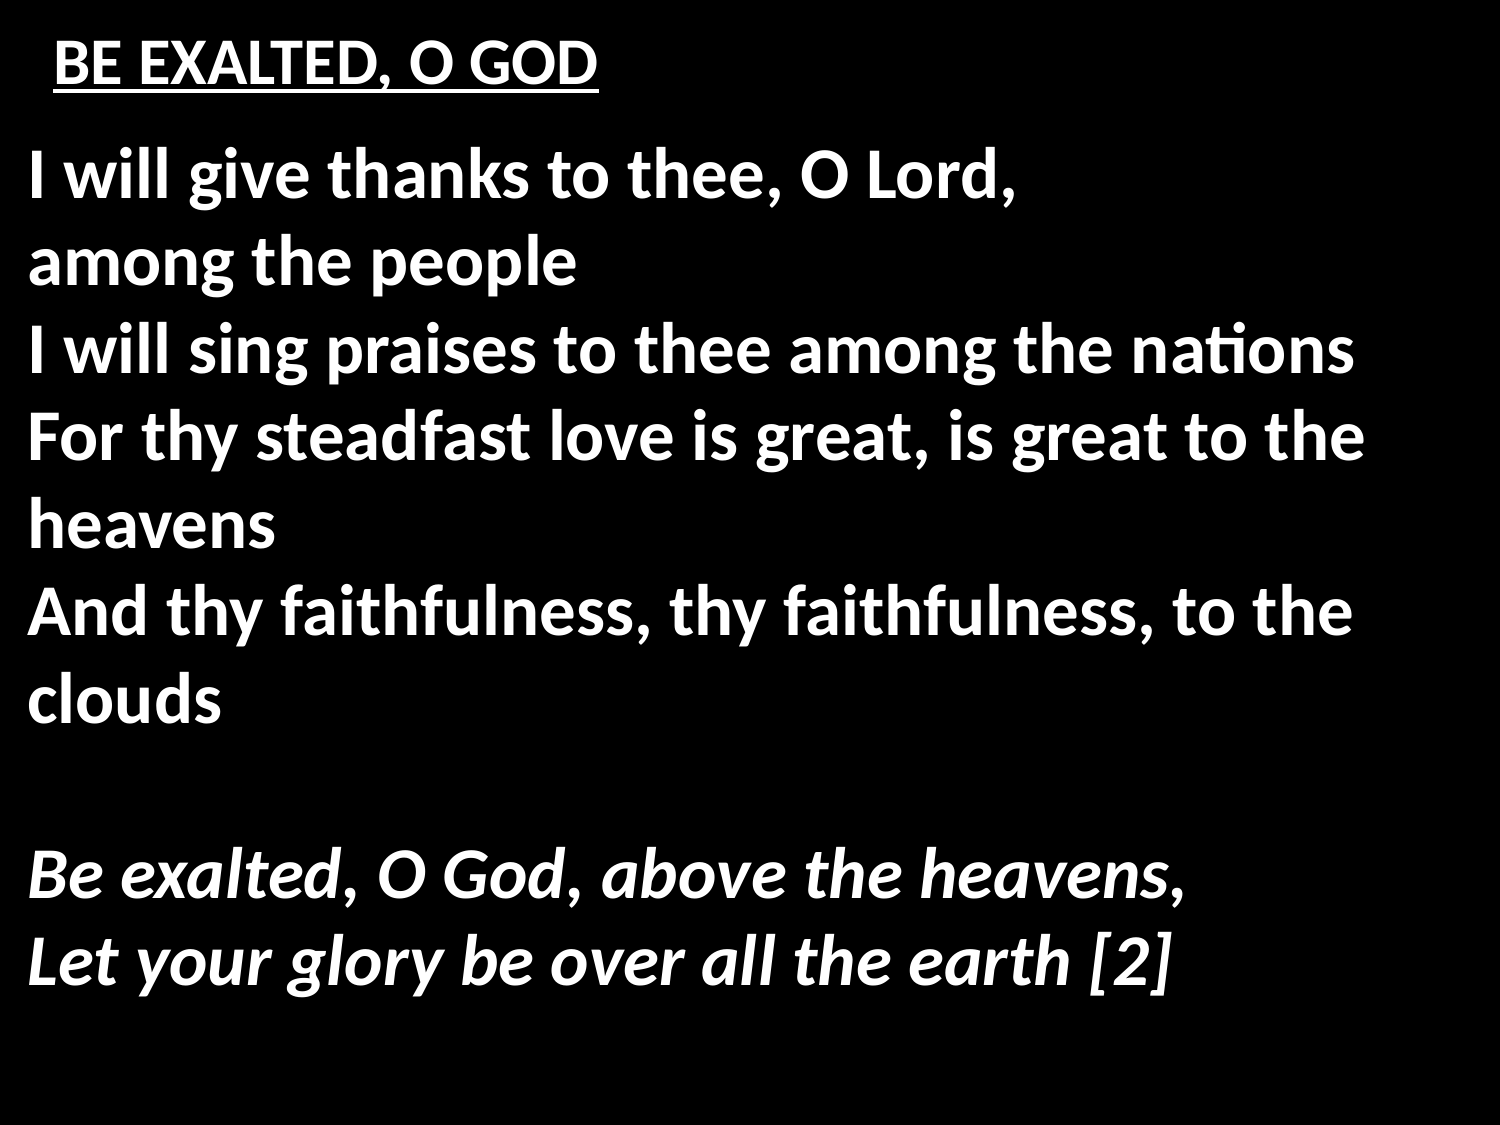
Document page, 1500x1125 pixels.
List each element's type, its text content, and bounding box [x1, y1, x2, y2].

list I will give thanks to thee, O Lord, among the people I will sing praises to thee among the nations For thy steadfast love is great, is great to the heavens And thy faithfulness, thy faithfulness, to the clouds Be exalted, O God, above the heavens, Let your glory be over all the earth [2] [8, 125, 1489, 1116]
title BE EXALTED, O GOD [10, 0, 1490, 117]
